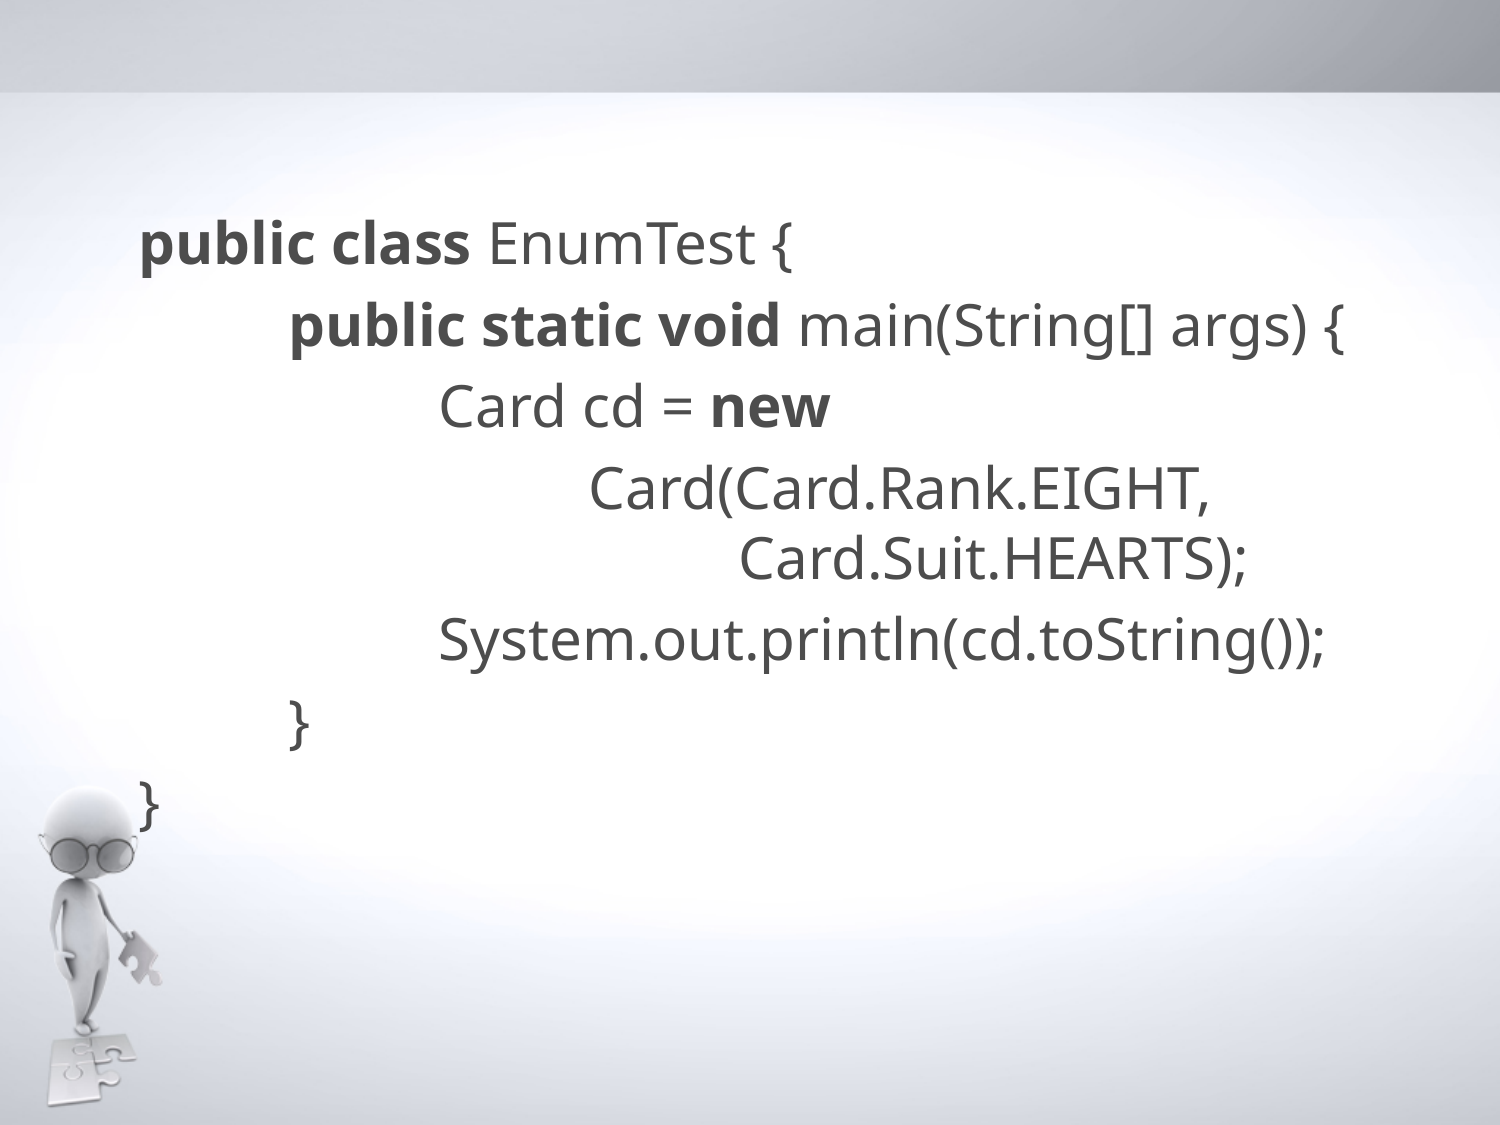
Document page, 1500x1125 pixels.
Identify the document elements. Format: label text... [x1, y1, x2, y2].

picture [0, 0, 1500, 1125]
text_box public class EnumTest { public static void main(String[] args) { Card cd = new Card(Card.Rank.EIGHT, Card.Suit.HEARTS); System.out.println(cd.toString()); } } [123, 199, 1369, 930]
